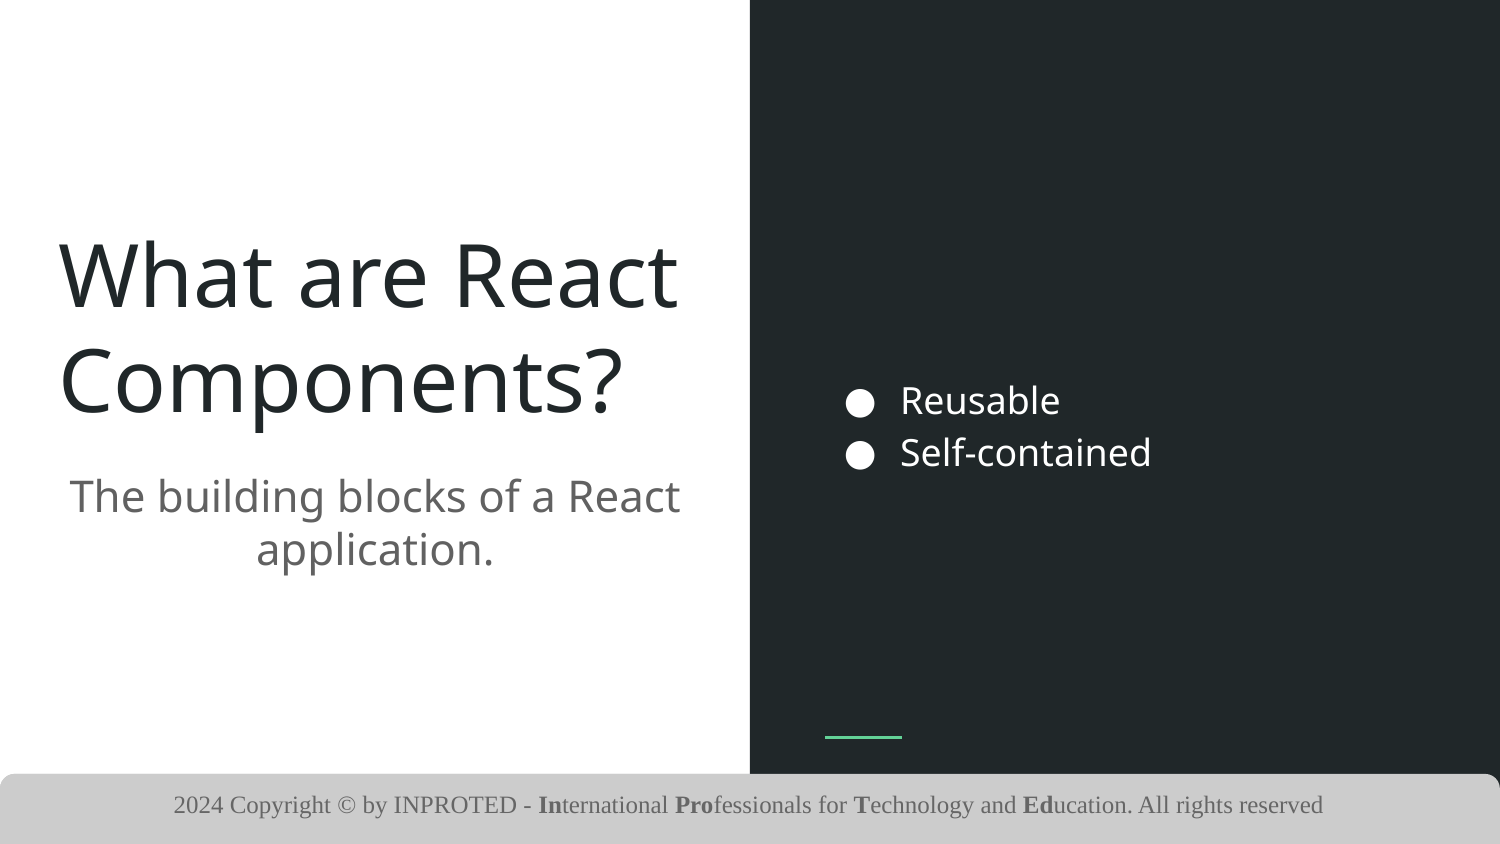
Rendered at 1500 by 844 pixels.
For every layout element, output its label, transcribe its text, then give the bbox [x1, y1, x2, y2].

title What are React Components? [43, 197, 708, 446]
list Reusable Self-contained [810, 118, 1440, 725]
subtitle The building blocks of a React application. [43, 454, 708, 675]
